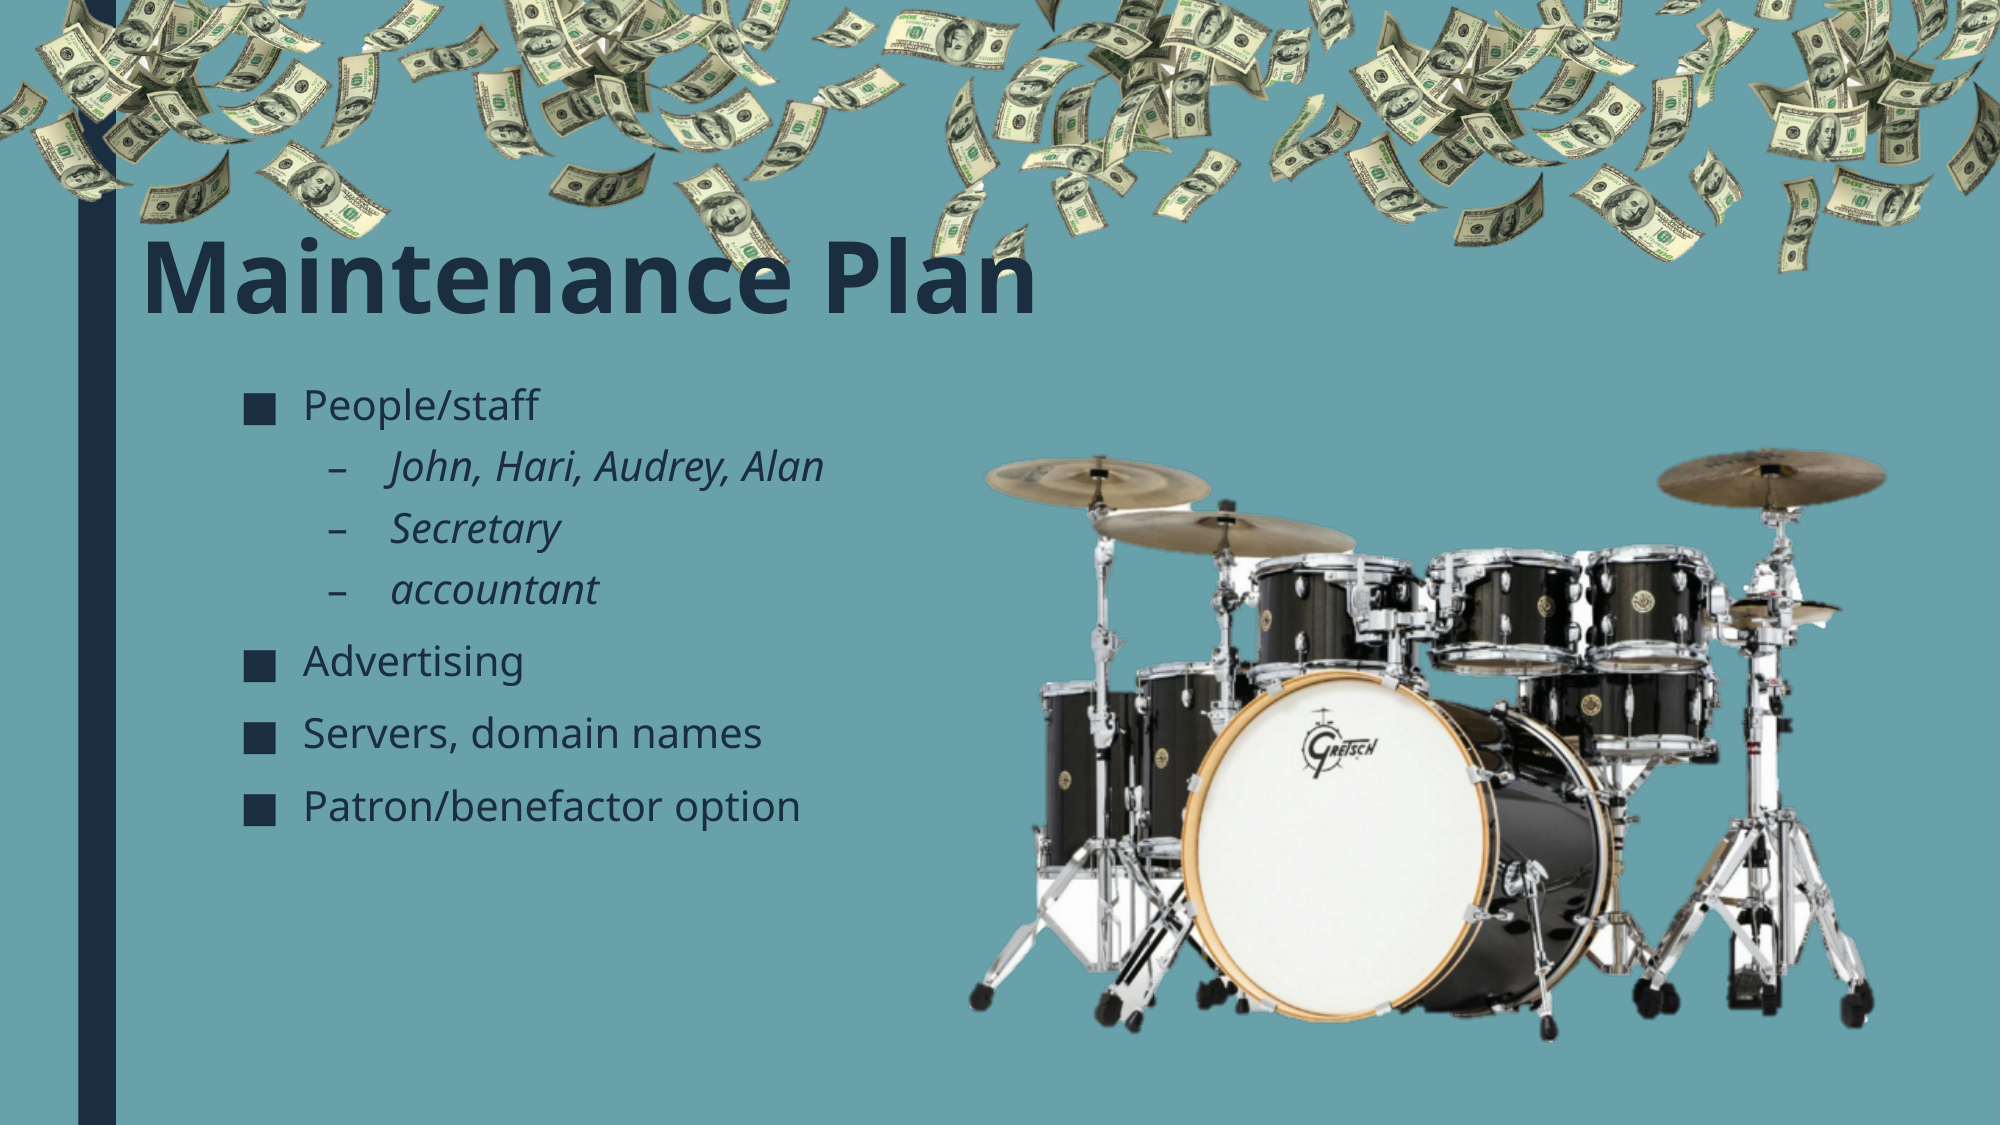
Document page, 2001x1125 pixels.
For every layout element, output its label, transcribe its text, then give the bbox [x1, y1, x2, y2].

title Maintenance Plan [124, 240, 1700, 465]
list People/staff John, Hari, Audrey, Alan Secretary accountant Advertising Servers, domain names Patron/benefactor option [225, 375, 870, 963]
picture [0, 0, 2000, 1125]
